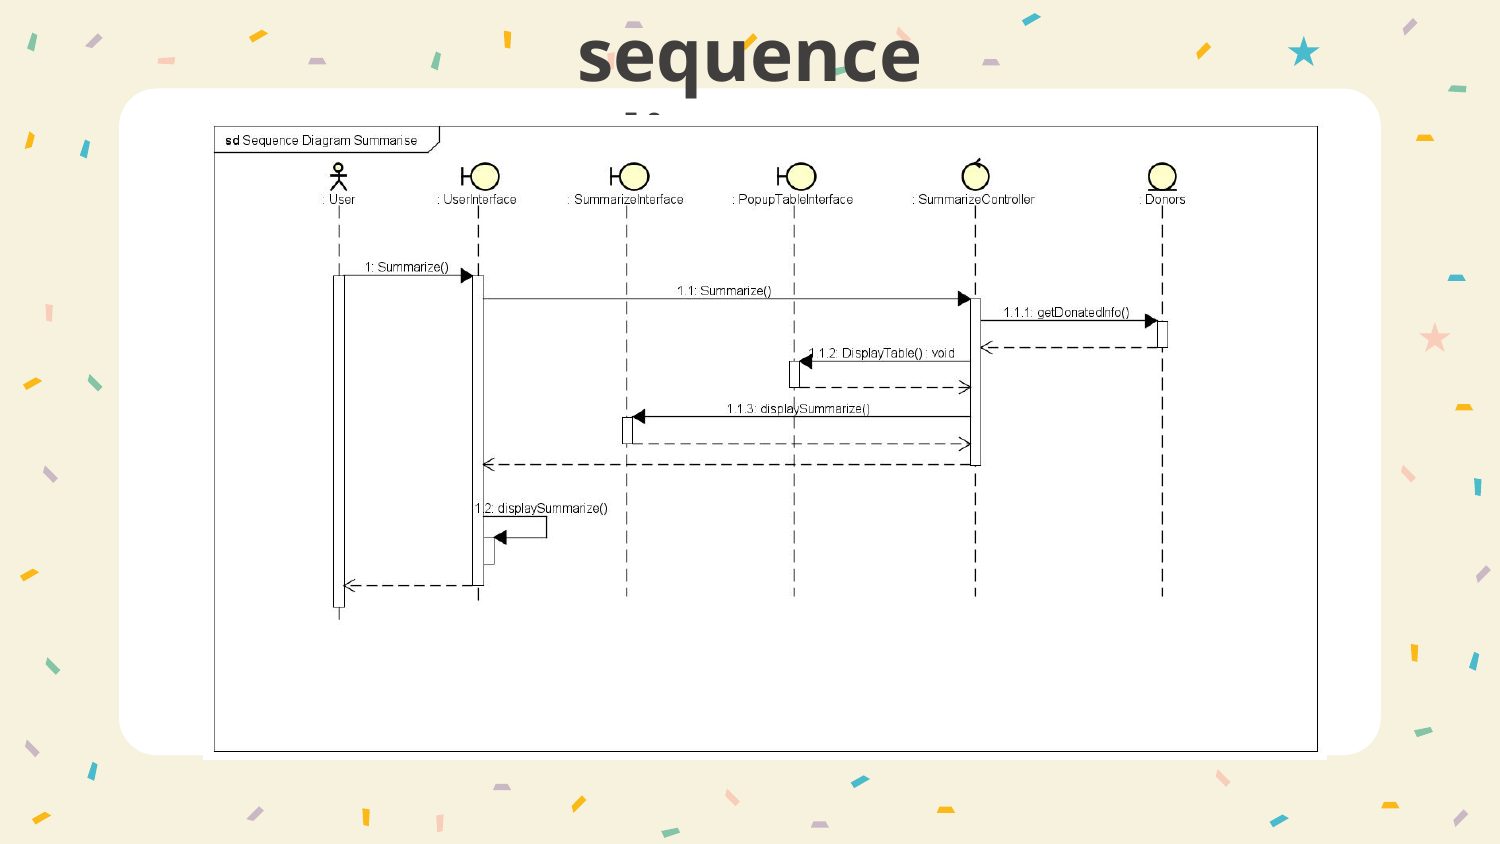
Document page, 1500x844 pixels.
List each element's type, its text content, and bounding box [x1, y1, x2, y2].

picture [203, 115, 1328, 760]
title sequence diagram summarize [435, 0, 1065, 94]
